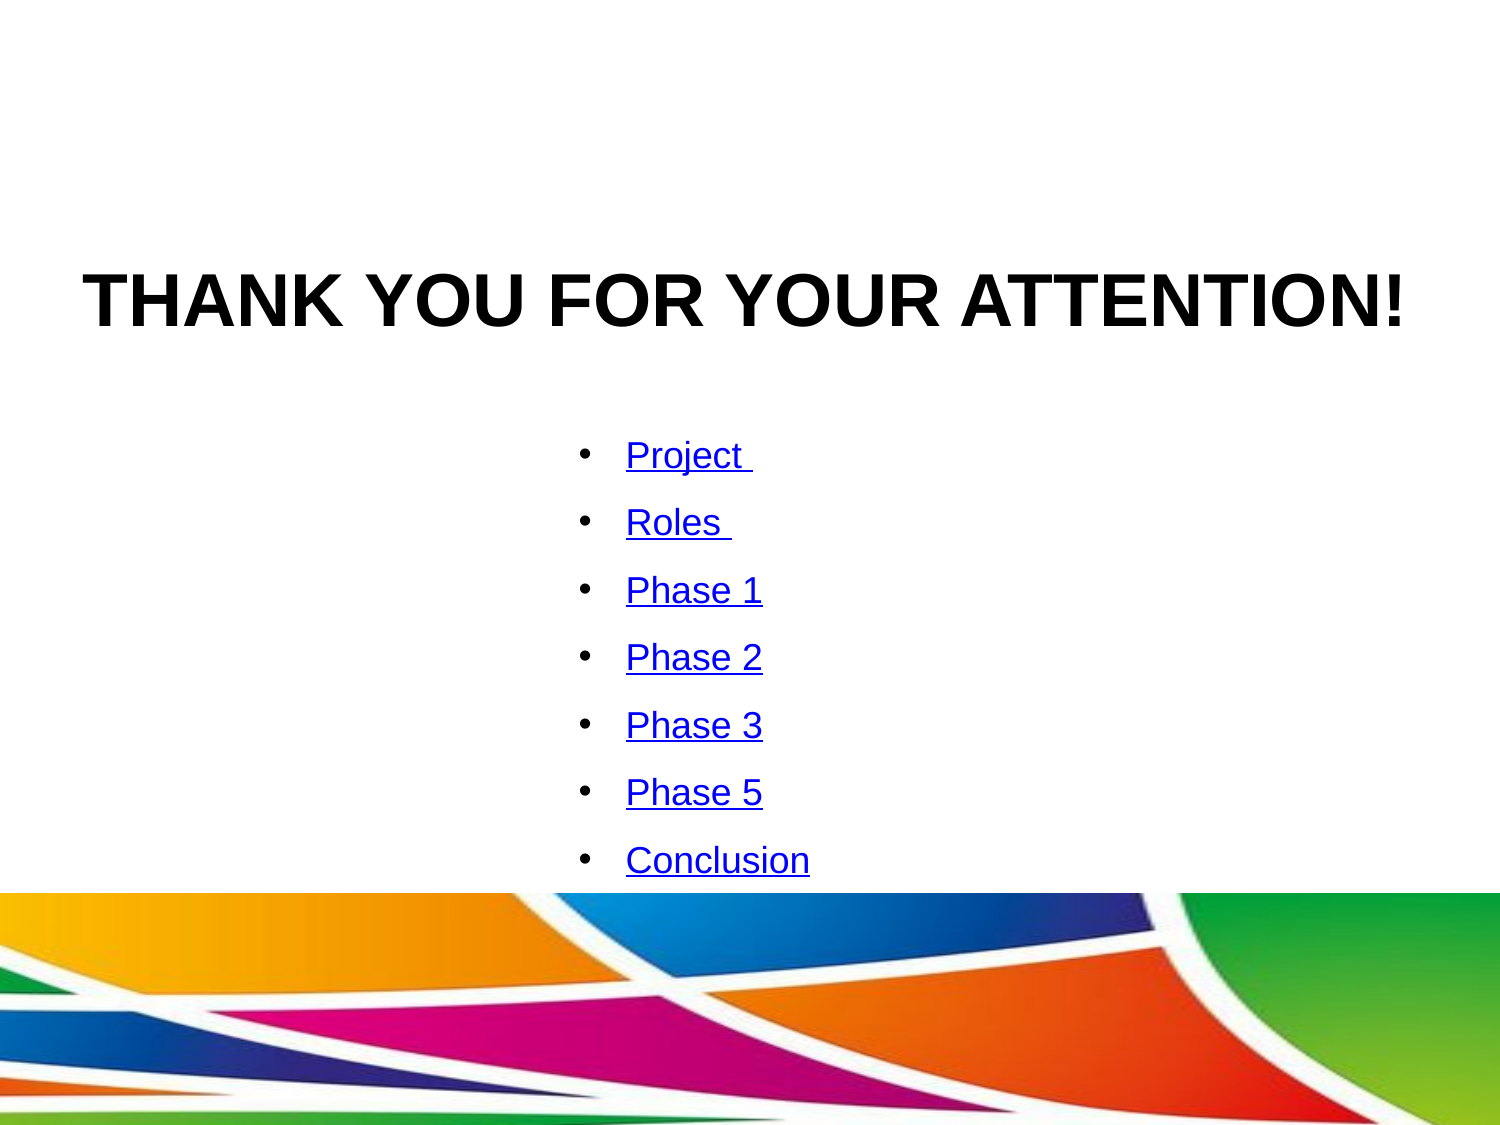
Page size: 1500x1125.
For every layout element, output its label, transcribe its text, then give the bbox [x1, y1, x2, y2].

picture [0, 892, 1500, 1125]
text_box Project Roles Phase 1 Phase 2 Phase 3 Phase 5 Conclusion [563, 400, 937, 889]
title Thank you for your attention! [0, 243, 1496, 369]
